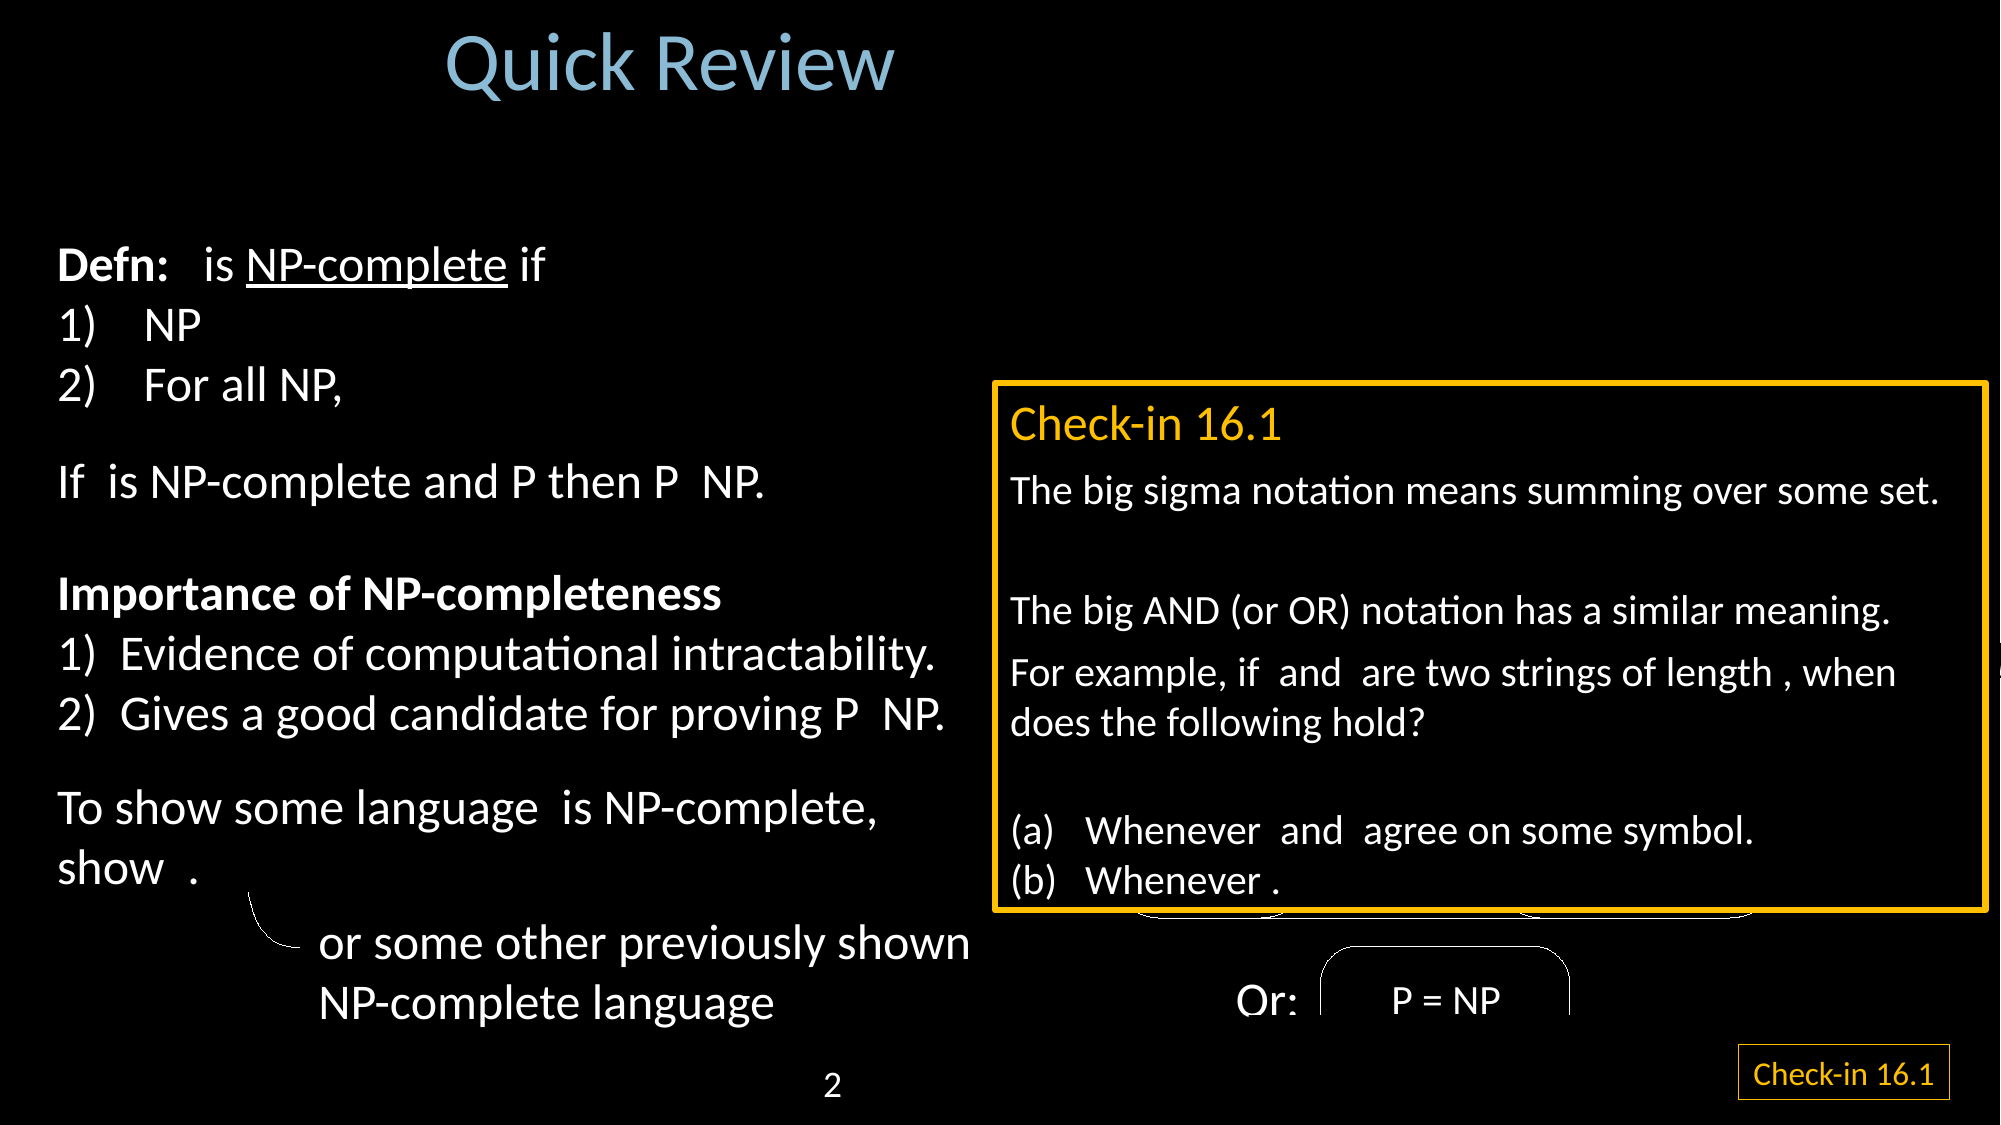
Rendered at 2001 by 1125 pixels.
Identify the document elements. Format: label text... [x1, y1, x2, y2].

text_box Check-in 16.1 [1738, 1089, 1950, 1100]
text_box Quick Review [118, 0, 1223, 115]
text_box 2 [808, 1052, 858, 1113]
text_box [248, 892, 995, 1039]
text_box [1986, 400, 2000, 697]
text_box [995, 382, 1986, 1089]
